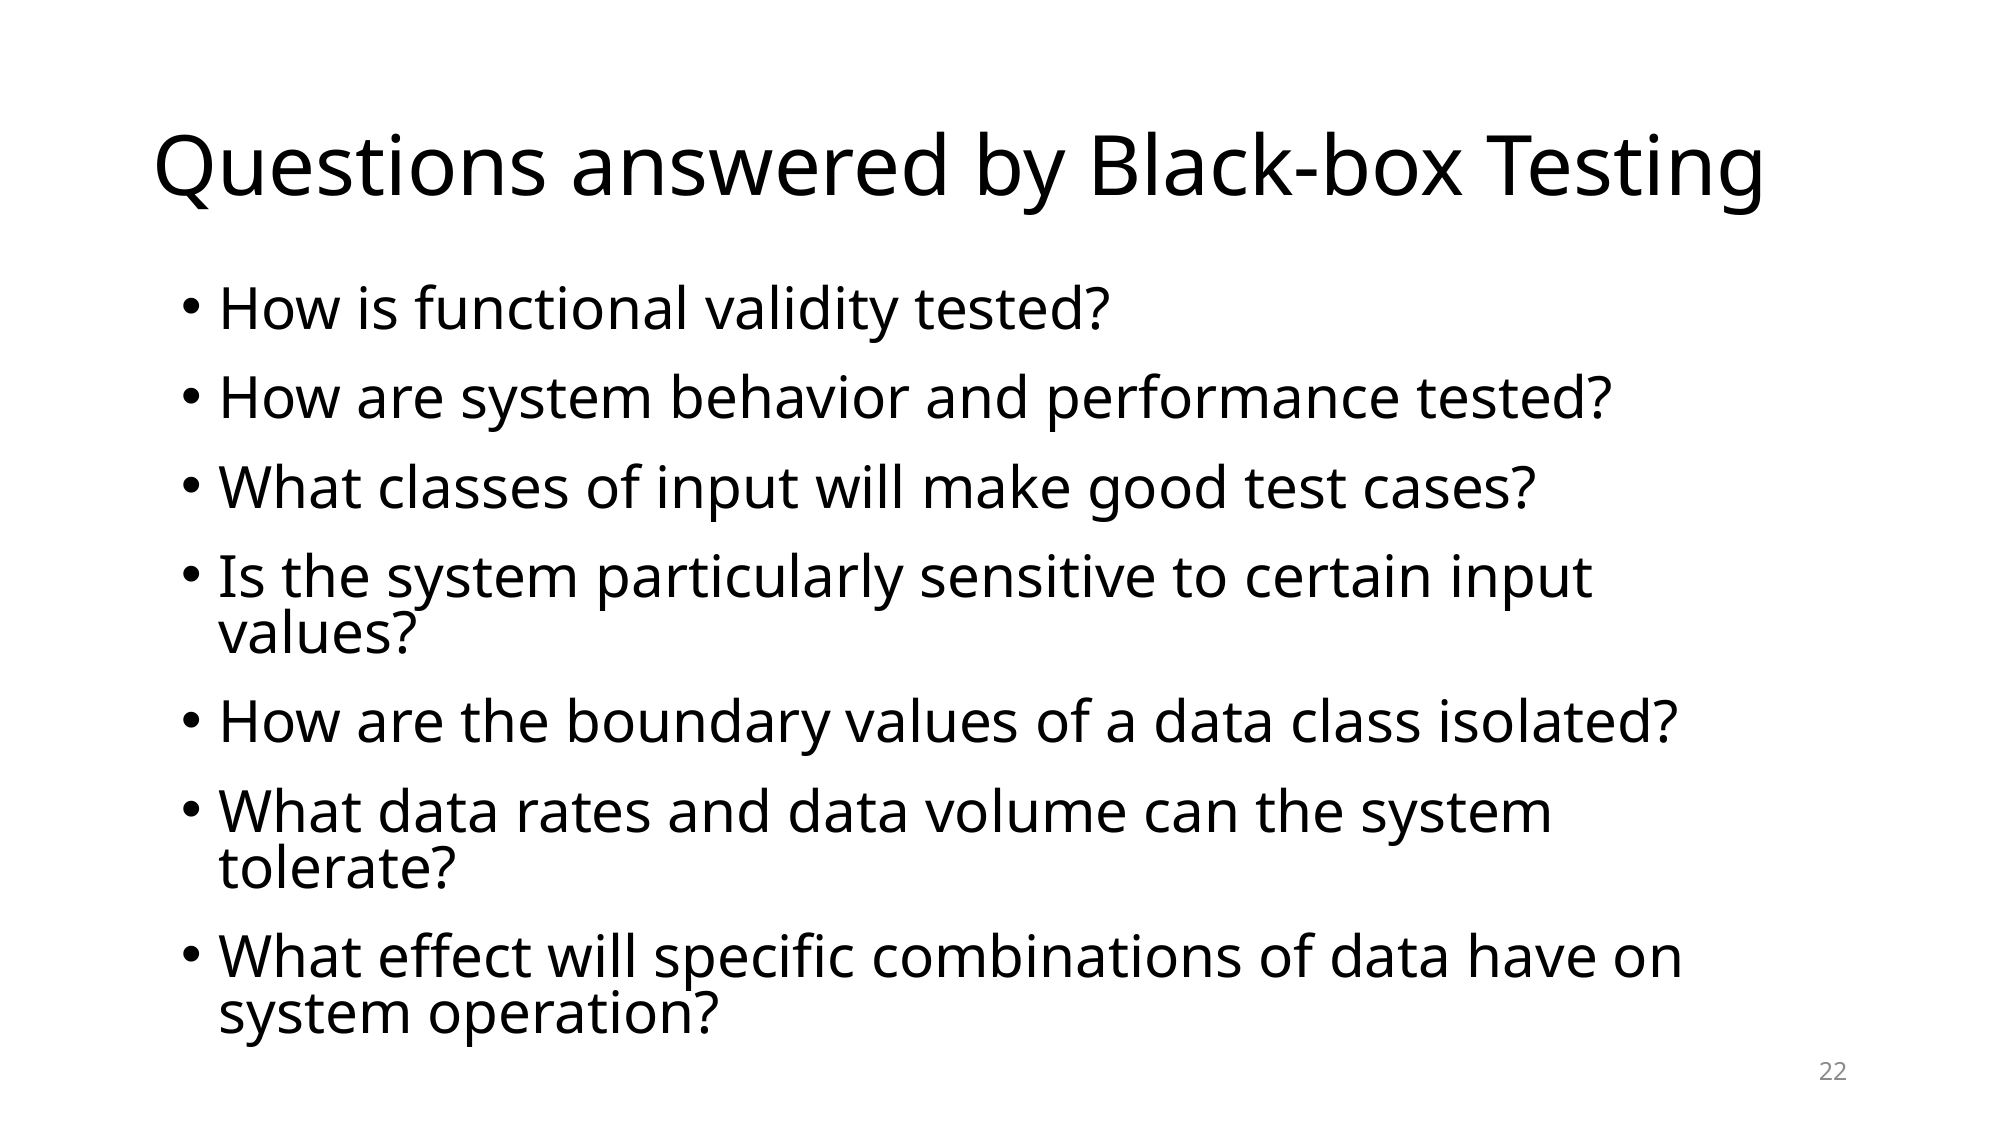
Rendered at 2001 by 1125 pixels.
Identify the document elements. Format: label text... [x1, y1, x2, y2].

title Questions answered by Black-box Testing [137, 59, 1863, 278]
list How is functional validity tested? How are system behavior and performance tested? What classes of input will make good test cases? Is the system particularly sensitive to certain input values? How are the boundary values of a data class isolated? What data rates and data volume can the system tolerate? What effect will specific combinations of data have on system operation? [166, 277, 1748, 1013]
slide_number 22 [1412, 1042, 1863, 1103]
